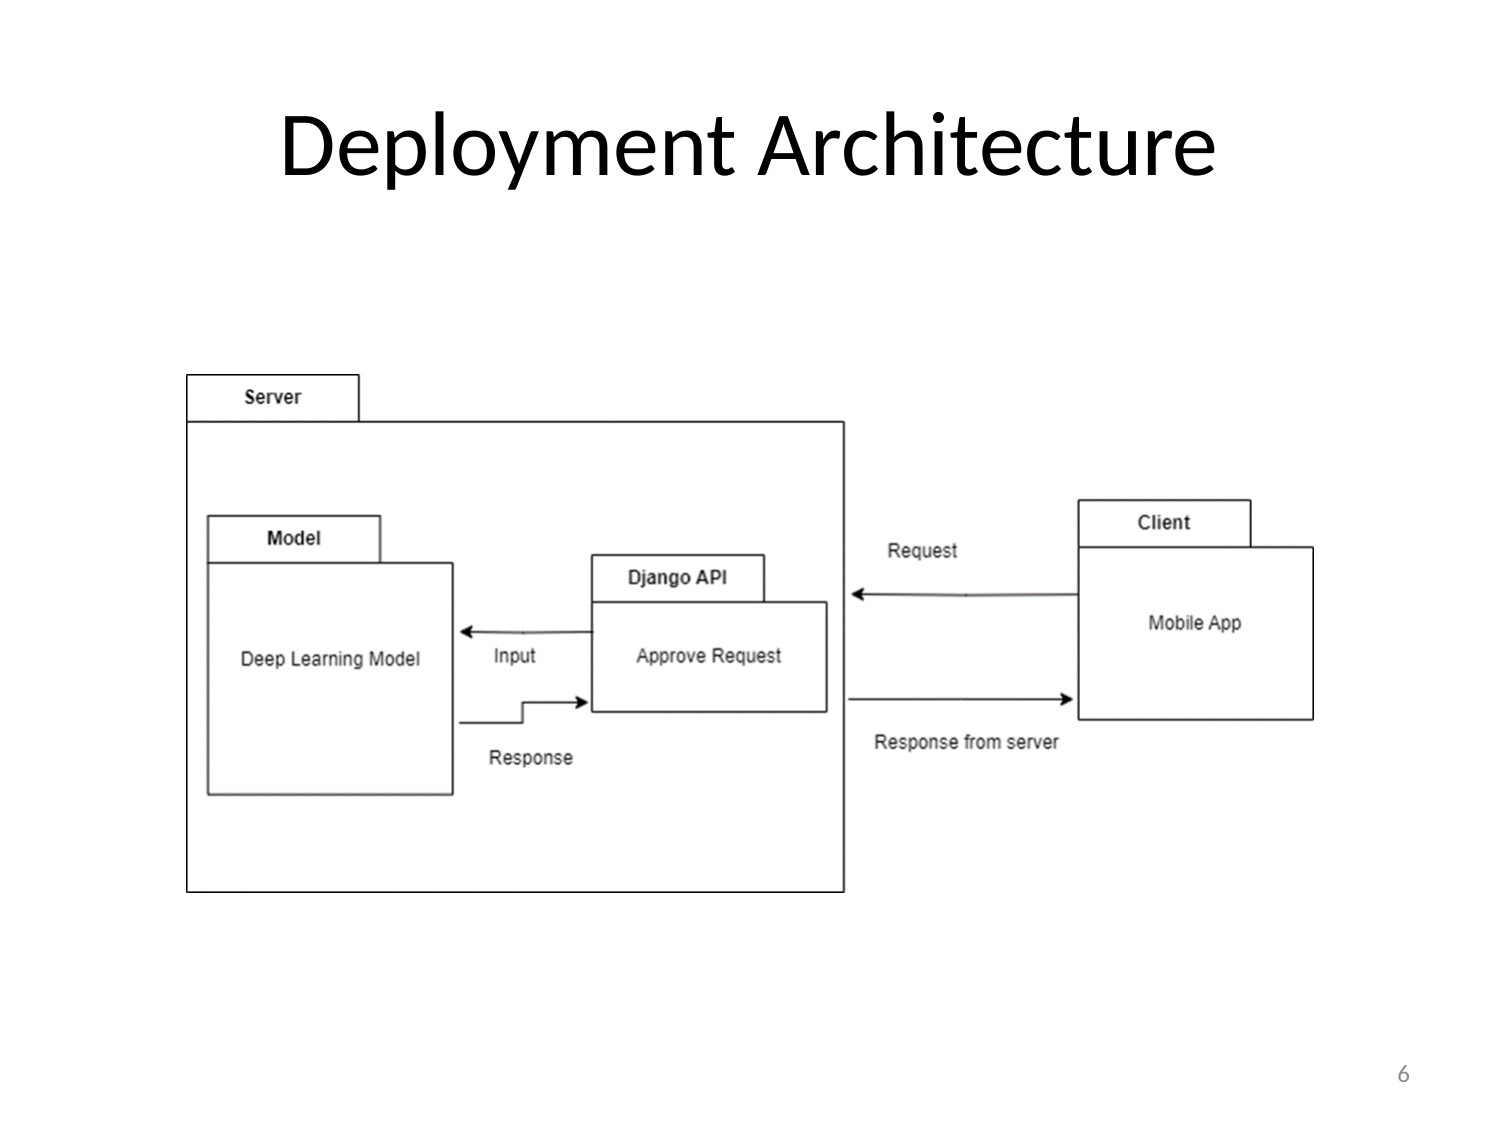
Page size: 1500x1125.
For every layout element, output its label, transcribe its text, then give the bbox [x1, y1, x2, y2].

slide_number 6 [1074, 1042, 1425, 1103]
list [186, 374, 1314, 893]
title Deployment Architecture [75, 45, 1425, 233]
